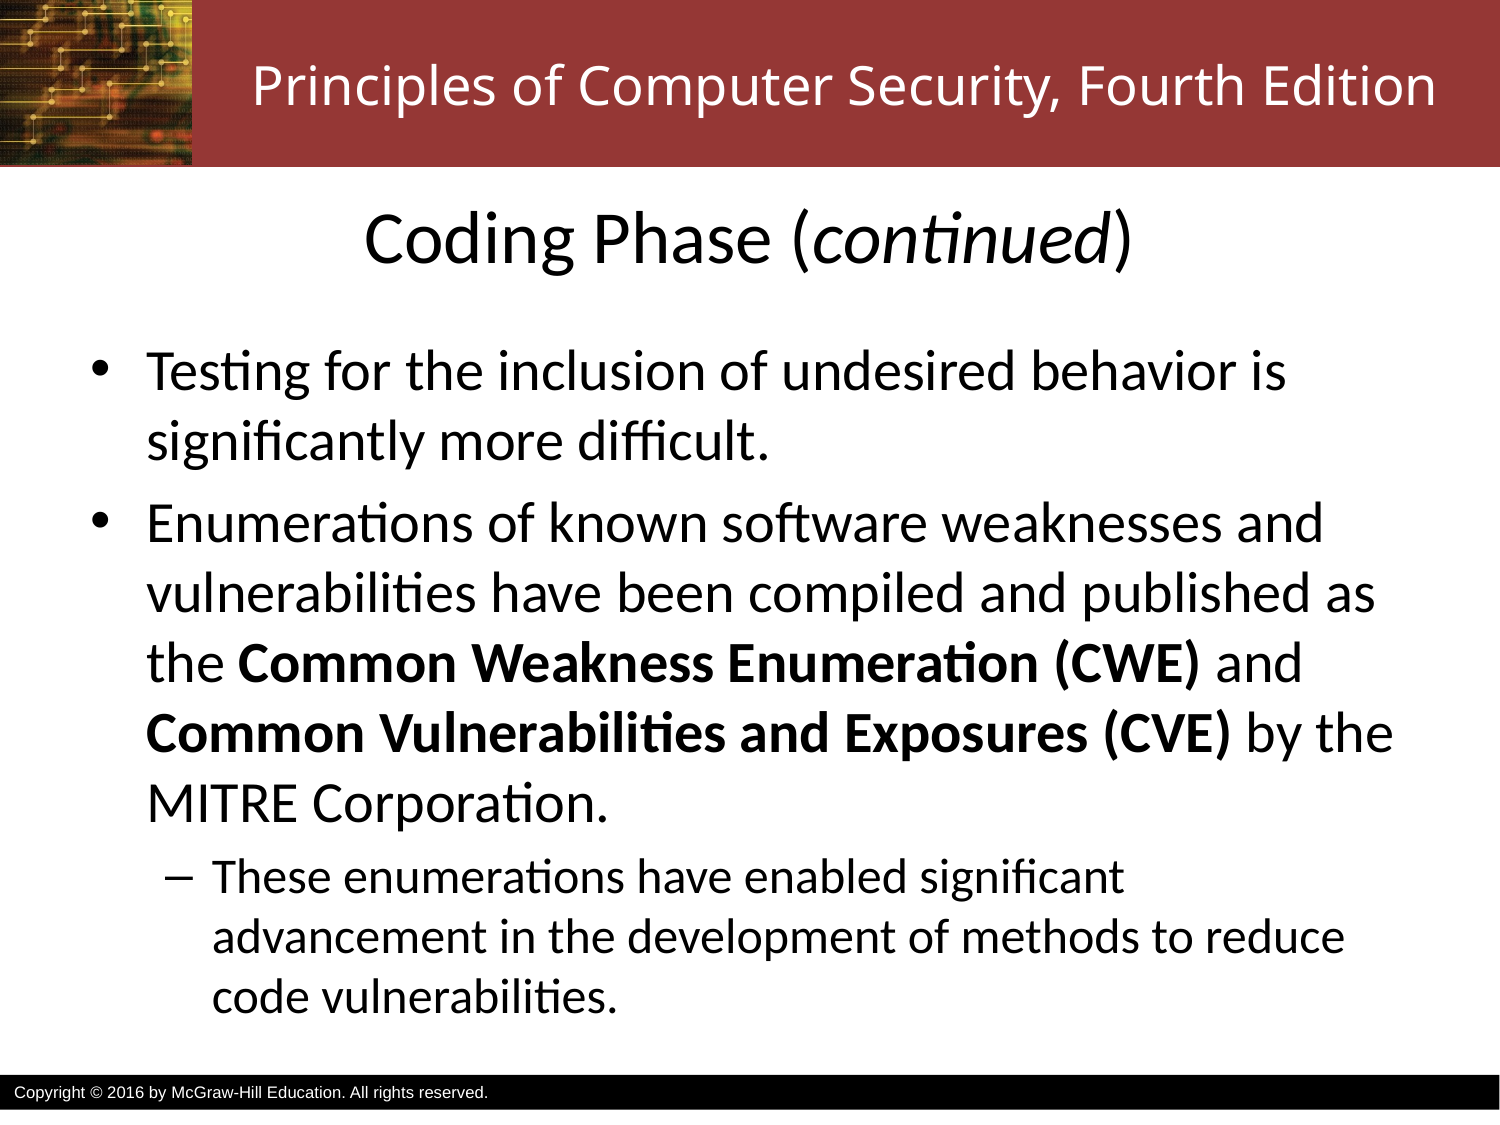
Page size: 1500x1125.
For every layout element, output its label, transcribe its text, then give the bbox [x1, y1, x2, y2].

list Testing for the inclusion of undesired behavior is significantly more difficult. Enumerations of known software weaknesses and vulnerabilities have been compiled and published as the Common Weakness Enumeration (CWE) and Common Vulnerabilities and Exposures (CVE) by the MITRE Corporation. These enumerations have enabled significant advancement in the development of methods to reduce code vulnerabilities. [75, 324, 1425, 1005]
picture [0, 0, 192, 165]
title Coding Phase (continued) [75, 181, 1425, 324]
